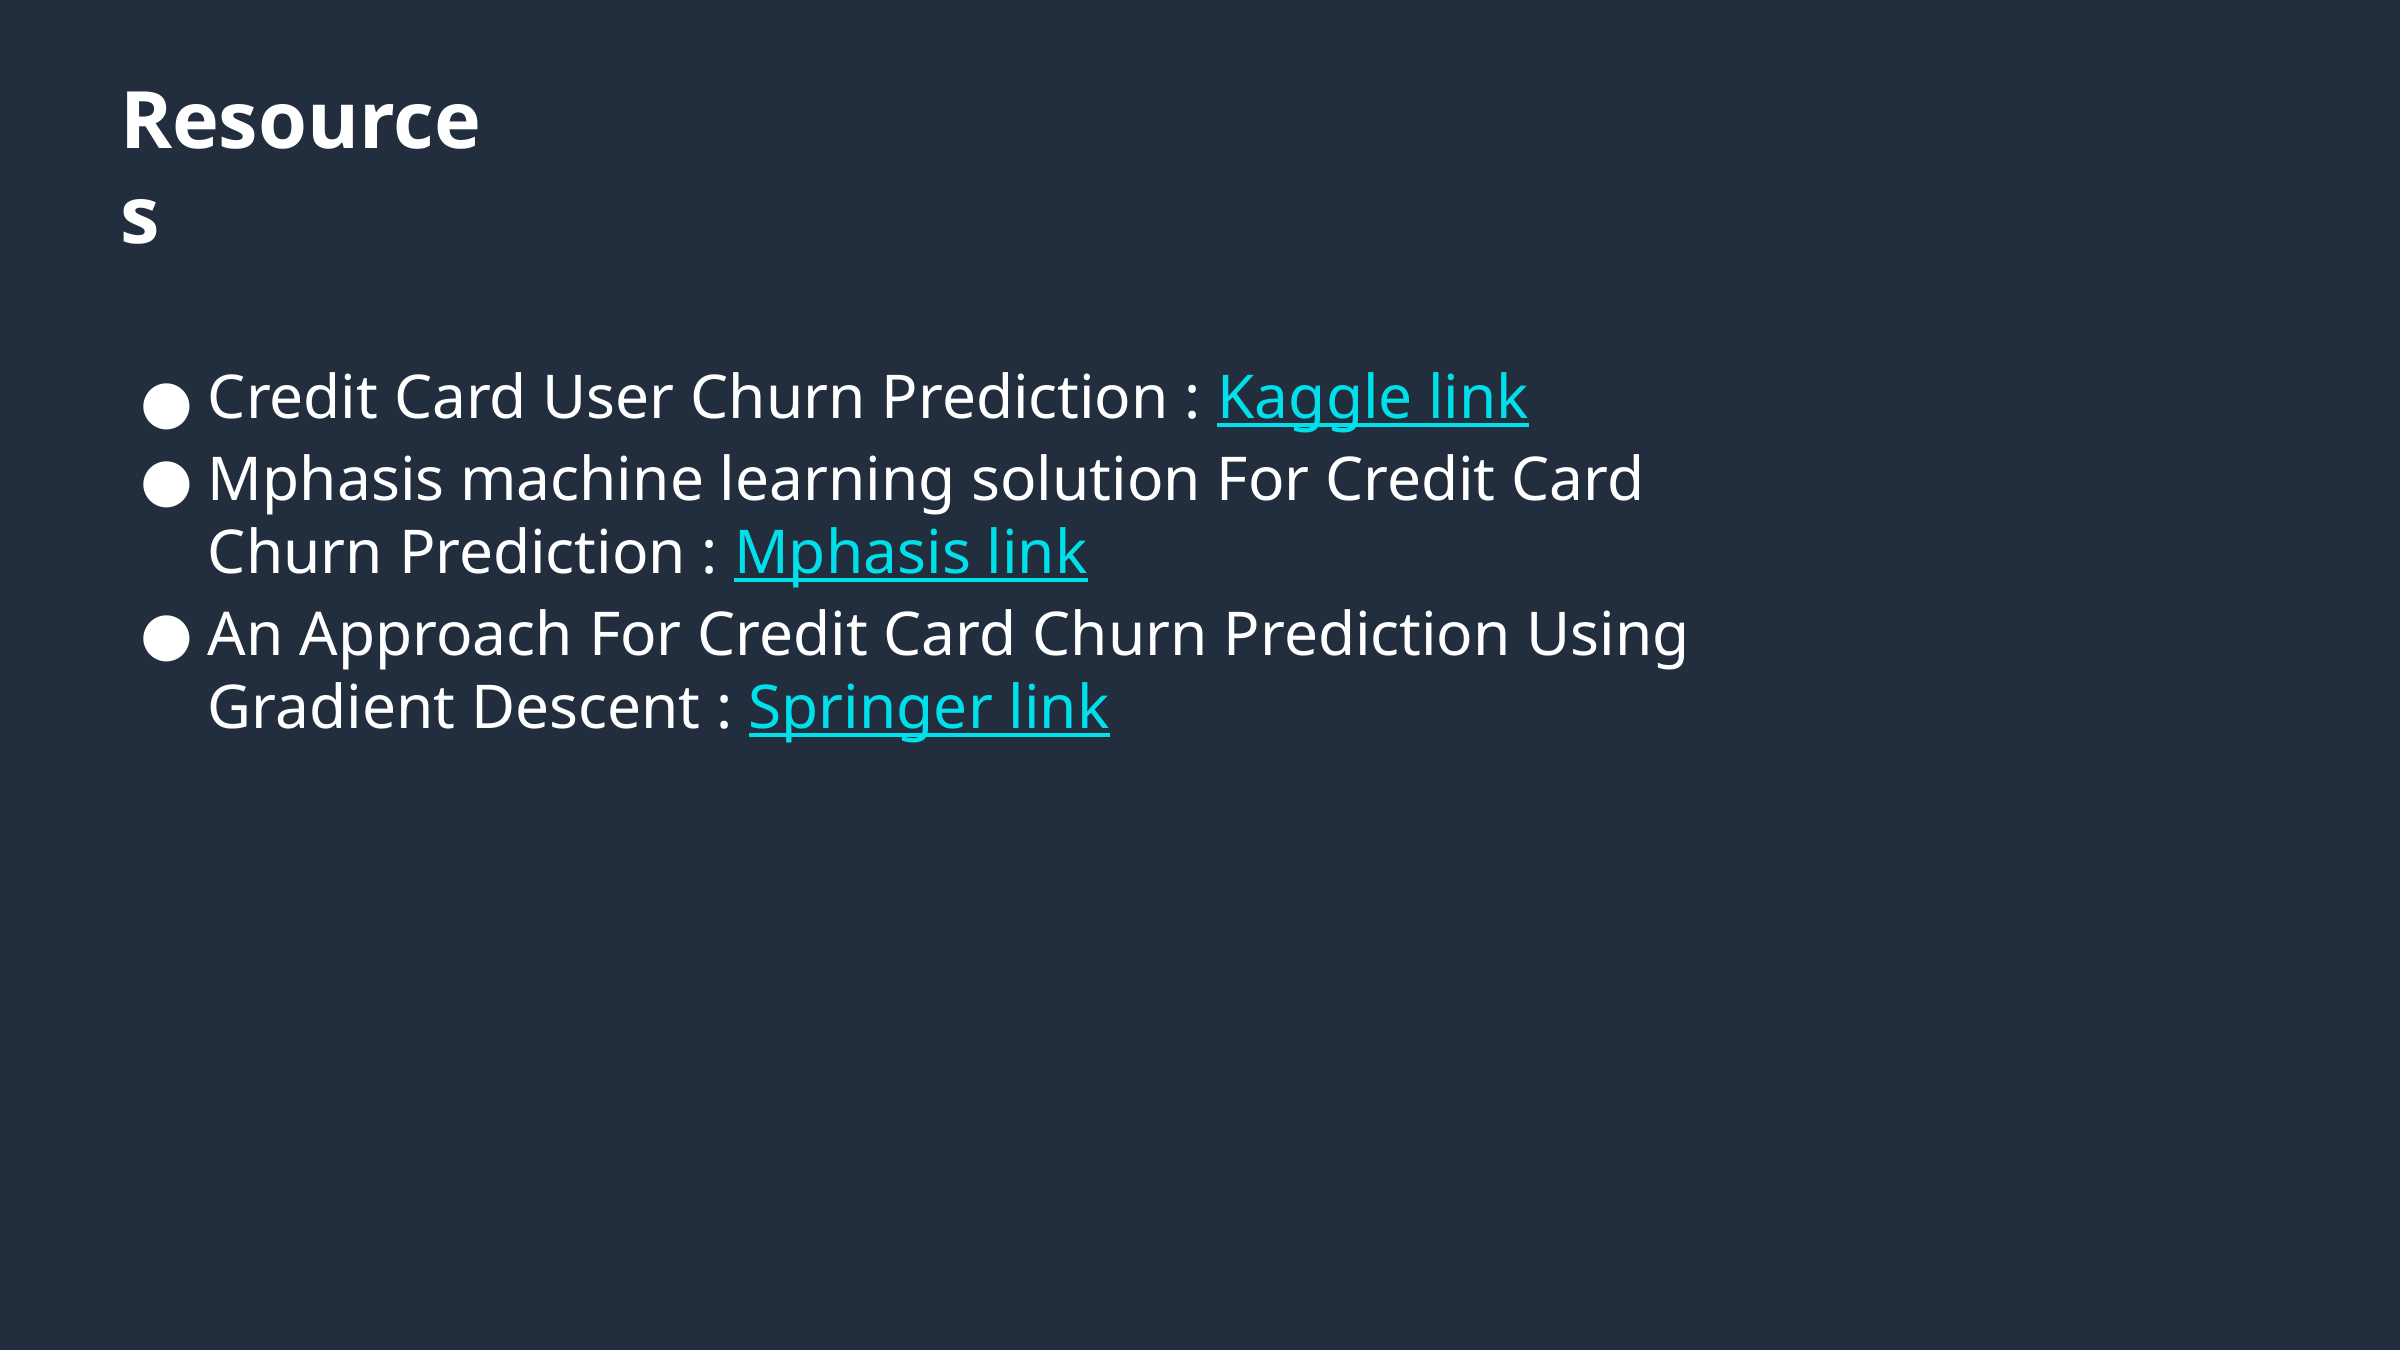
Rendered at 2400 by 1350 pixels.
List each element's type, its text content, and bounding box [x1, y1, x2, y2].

title Resources [117, 67, 493, 295]
text_box Credit Card User Churn Prediction : Kaggle link Mphasis machine learning solution For Credit Card Churn Prediction : Mphasis link An Approach For Credit Card Churn Prediction Using Gradient Descent : Springer link [132, 254, 1728, 838]
